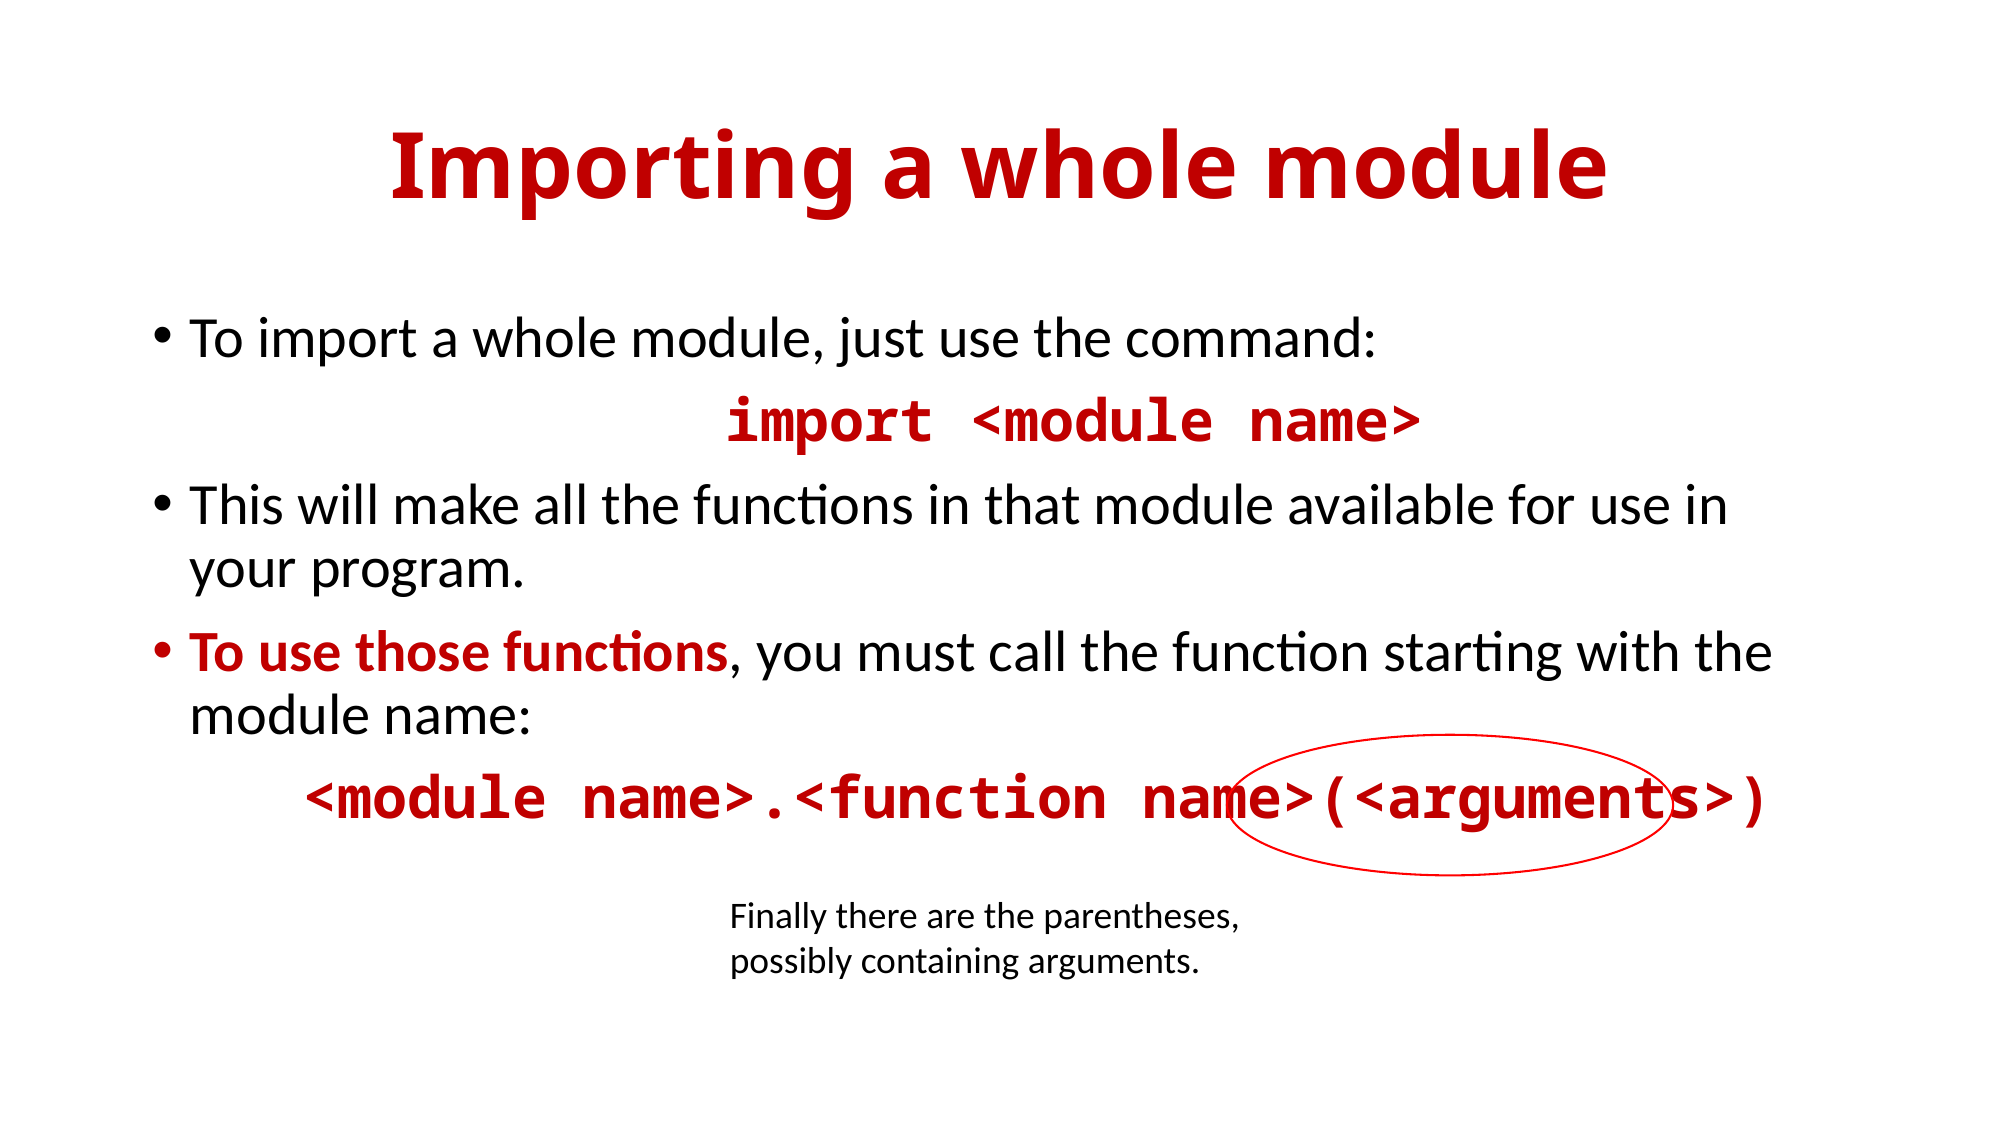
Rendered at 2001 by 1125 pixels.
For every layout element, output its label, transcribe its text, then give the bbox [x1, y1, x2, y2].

text_box [1225, 733, 1675, 877]
title Importing a whole module [137, 59, 1863, 278]
text_box Finally there are the parentheses, possibly containing arguments. [714, 883, 1266, 989]
list To import a whole module, just use the command: import <module name> This will make all the functions in that module available for use in your program. To use those functions, you must call the function starting with the module name: <module name>.<function name>(<arguments>) [137, 299, 1863, 1014]
